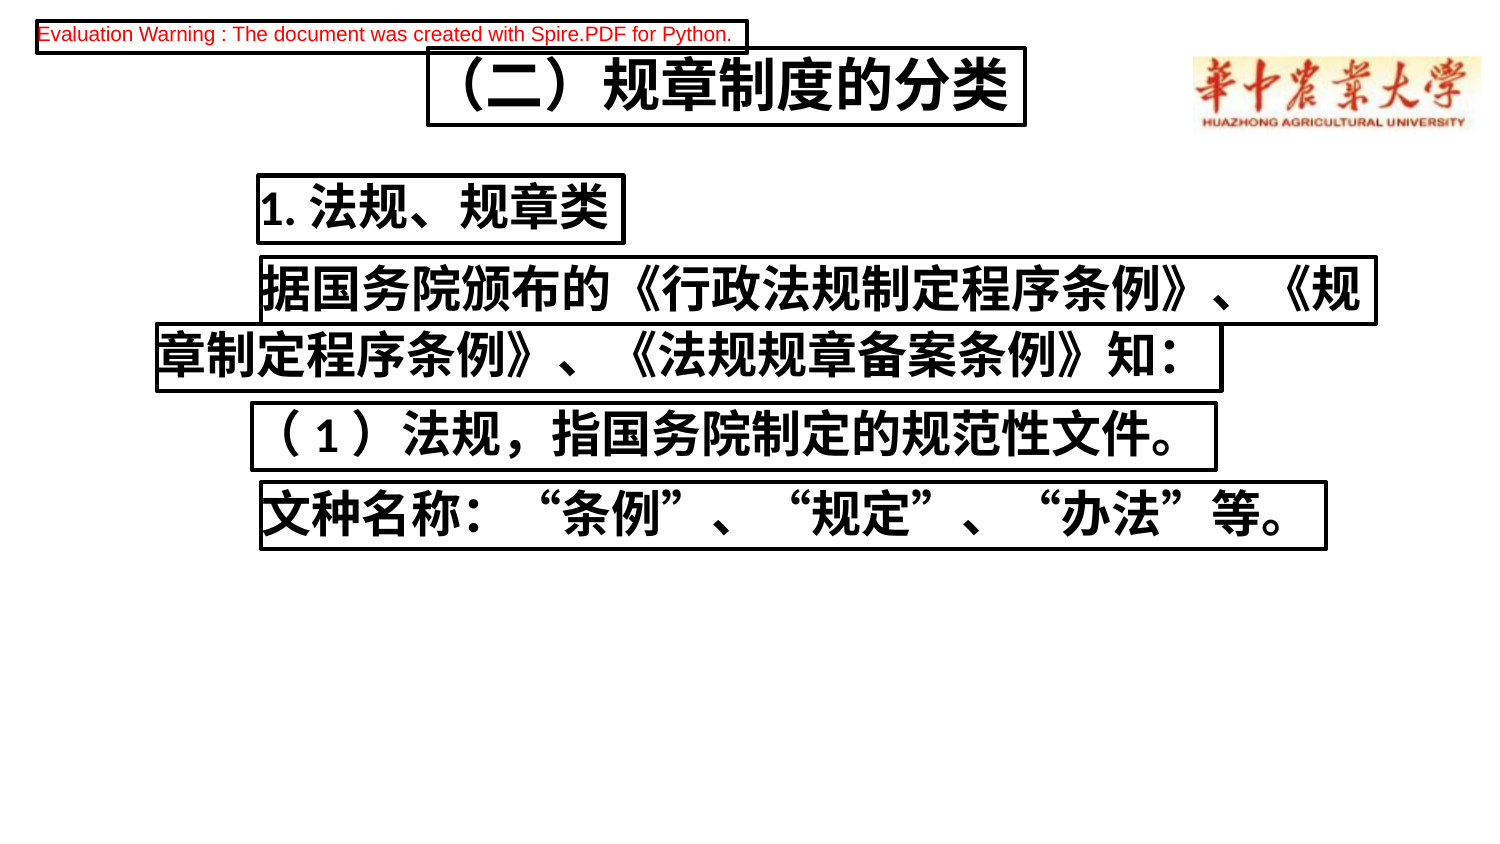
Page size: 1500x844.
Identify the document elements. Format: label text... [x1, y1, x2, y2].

text_box （二）规章制度的分类 [426, 46, 1027, 127]
picture [1192, 55, 1482, 136]
text_box 文种名称：“条例”、“规定”、“办法”等。 [259, 480, 1328, 551]
text_box 据国务院颁布的《行政法规制定程序条例》、《规 [259, 255, 1378, 326]
text_box 章制定程序条例》、《法规规章备案条例》知： [155, 322, 1224, 393]
text_box （1）法规，指国务院制定的规范性文件。 [250, 401, 1218, 472]
text_box Evaluation Warning : The document was created with Spire.PDF for Python. [35, 19, 749, 55]
text_box 1.法规、规章类 [256, 173, 626, 245]
